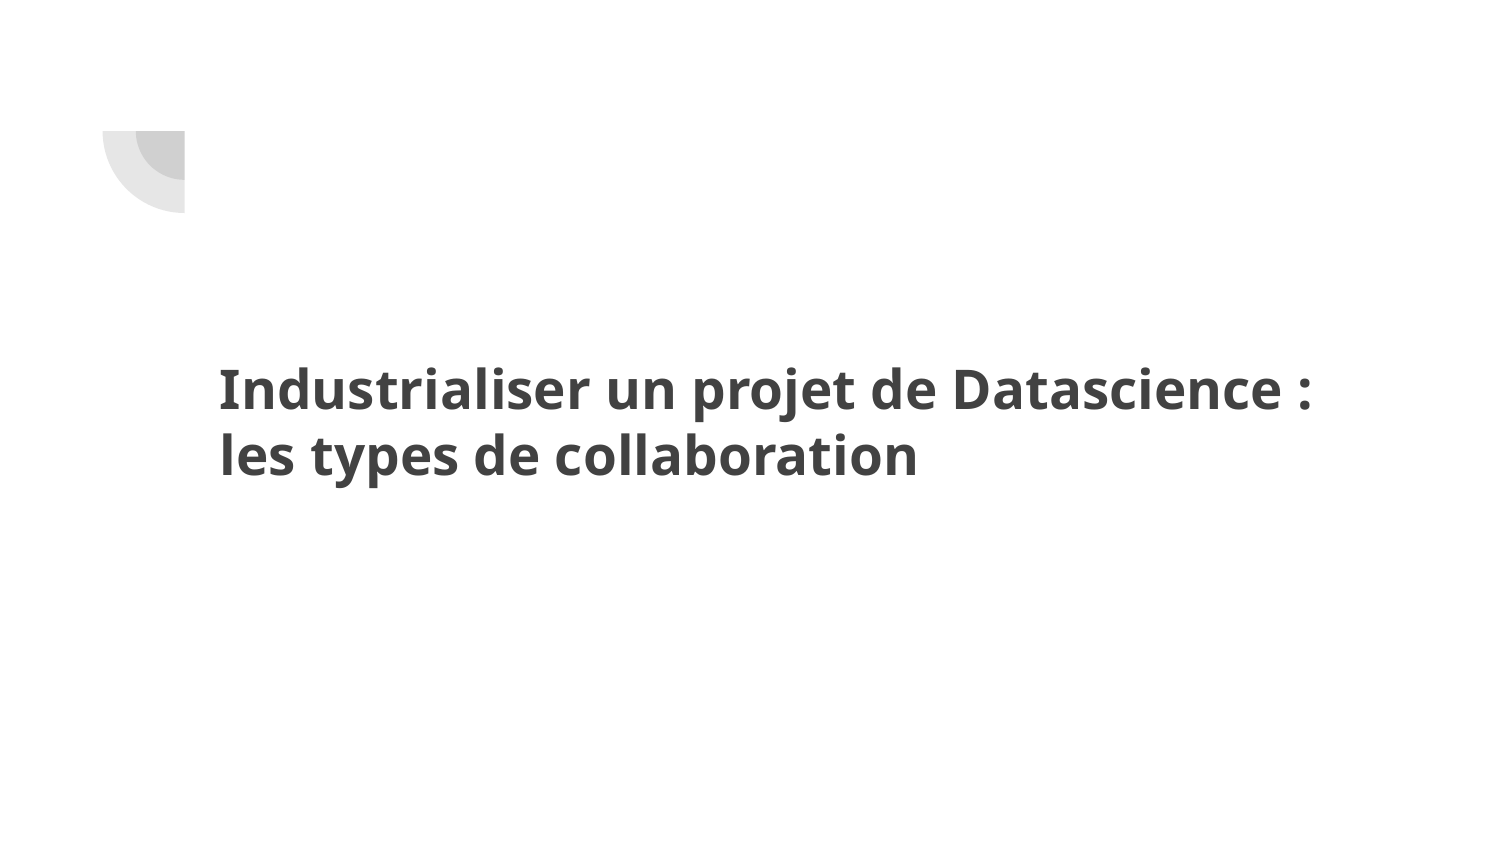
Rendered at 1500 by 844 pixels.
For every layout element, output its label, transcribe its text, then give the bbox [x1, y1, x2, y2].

title Industrialiser un projet de Datascience : les types de collaboration [205, 339, 1359, 504]
